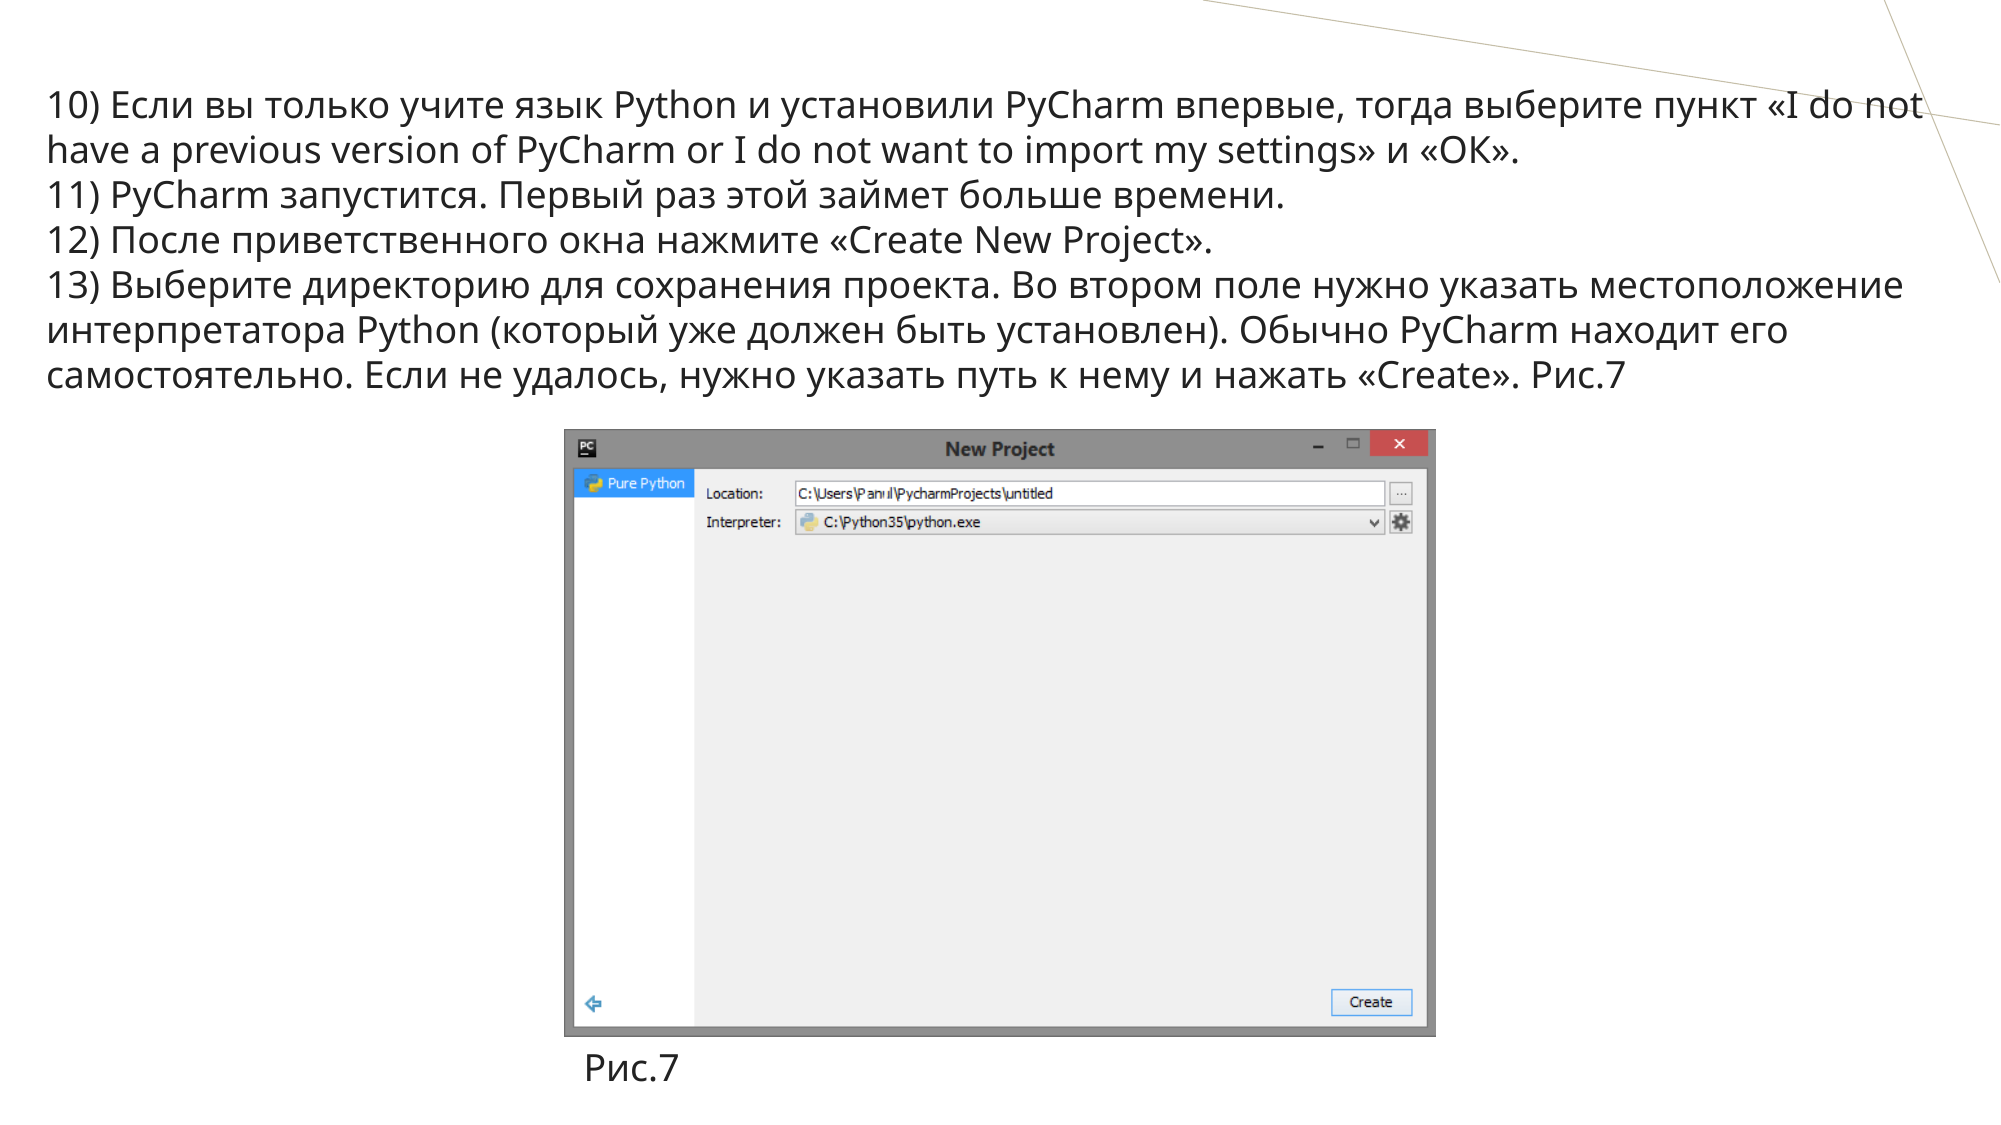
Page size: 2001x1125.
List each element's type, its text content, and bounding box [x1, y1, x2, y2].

picture [564, 429, 1436, 1037]
text_box Рис.7 [568, 1037, 695, 1097]
text_box 10) Если вы только учите язык Python и установили PyCharm впервые, тогда выберите пункт «I do not have a previous version of PyCharm or I do not want to import my settings» и «ОК». 11) PyCharm запустится. Первый раз этой займет больше времени. 12) После приветственного окна нажмите «Create New Project». 13) Выберите директорию для сохранения проекта. Во втором поле нужно указать местоположение интерпретатора Python (который уже должен быть установлен). Обычно PyCharm находит его самостоятельно. Если не удалось, нужно указать путь к нему и нажать «Create». Рис.7 [31, 73, 1969, 404]
